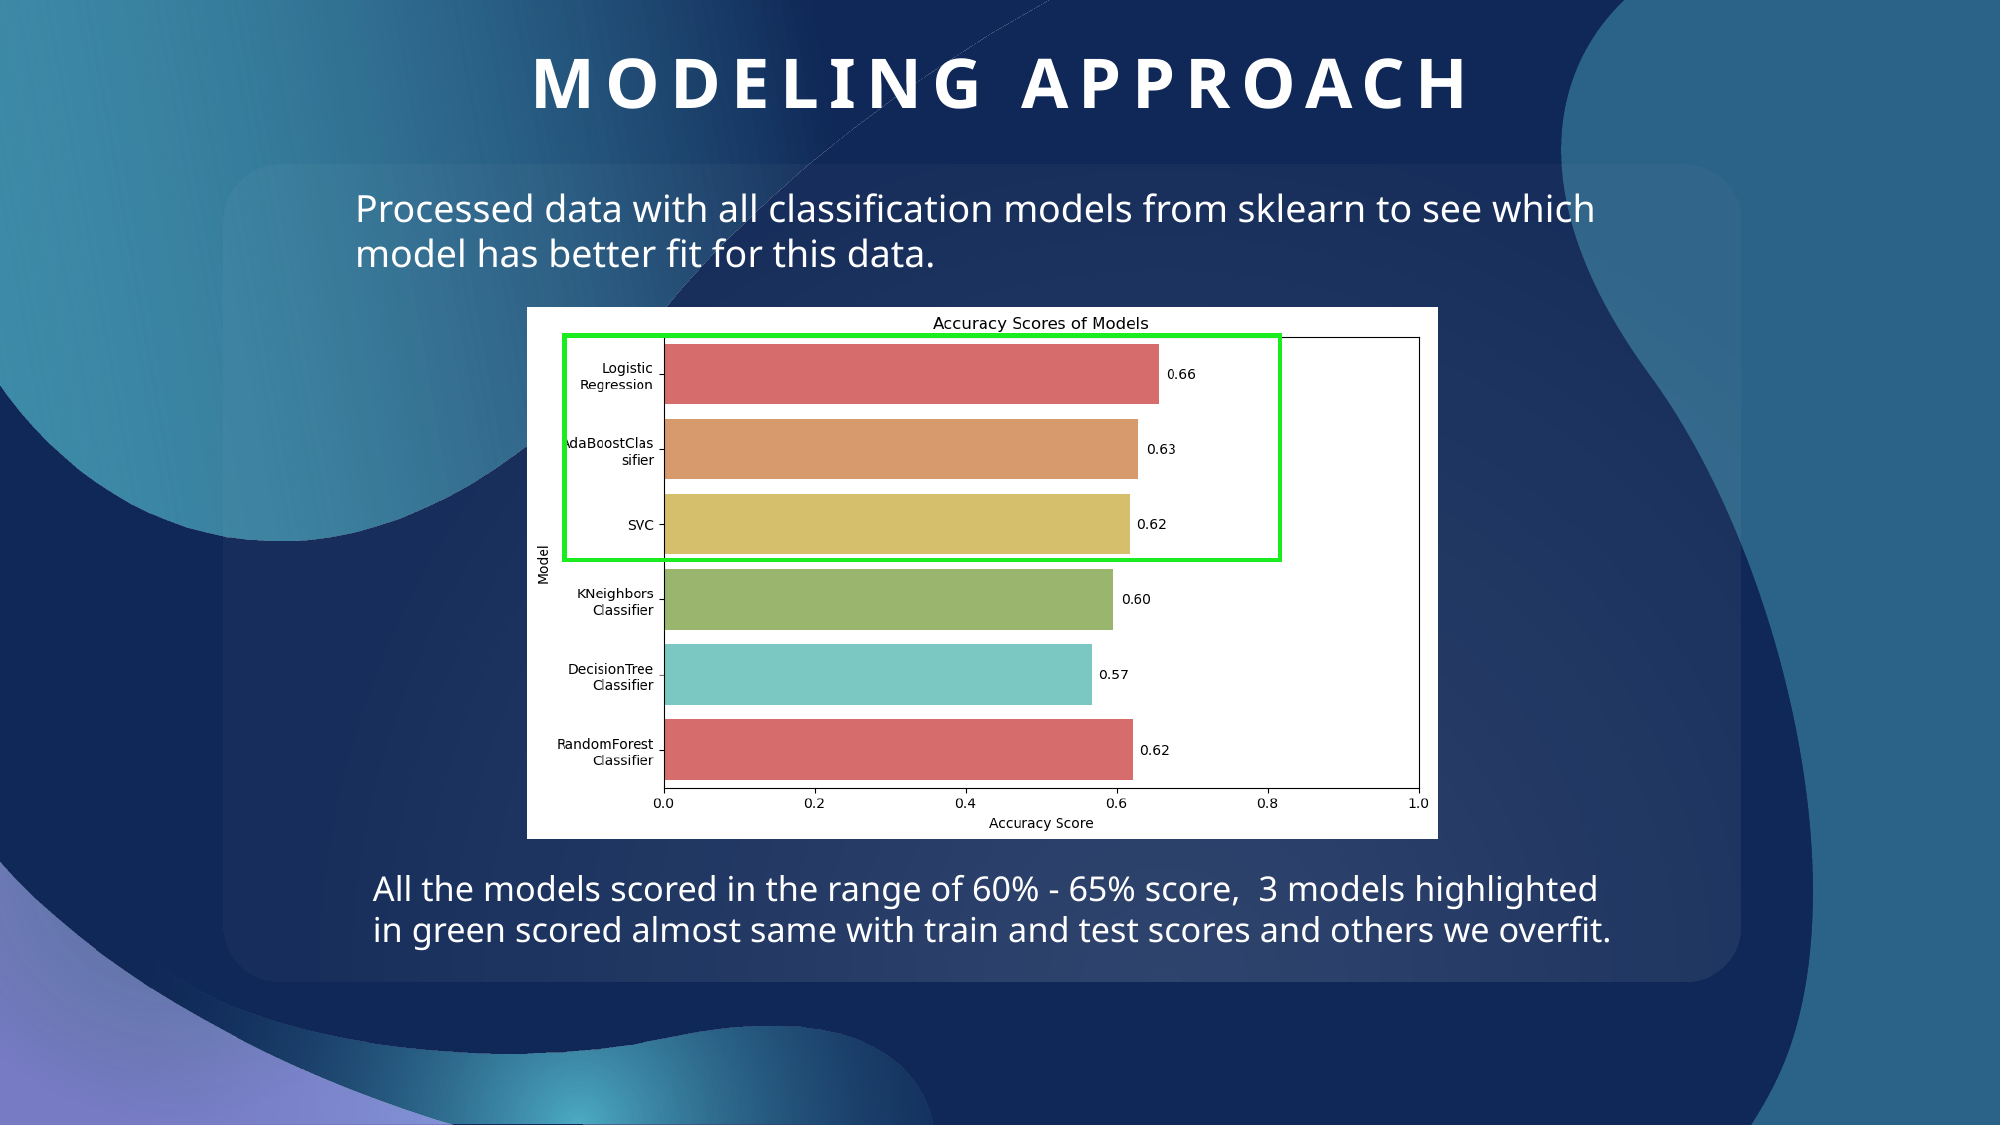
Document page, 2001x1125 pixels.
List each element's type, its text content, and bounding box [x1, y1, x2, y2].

title Modeling Approach [364, 34, 1635, 132]
list Processed data with all classification models from sklearn to see which model has better fit for this data. [347, 176, 1618, 311]
picture [526, 307, 1438, 839]
text_box All the models scored in the range of 60% - 65% score, 3 models highlighted in green scored almost same with train and test scores and others we overfit. [365, 859, 1635, 992]
